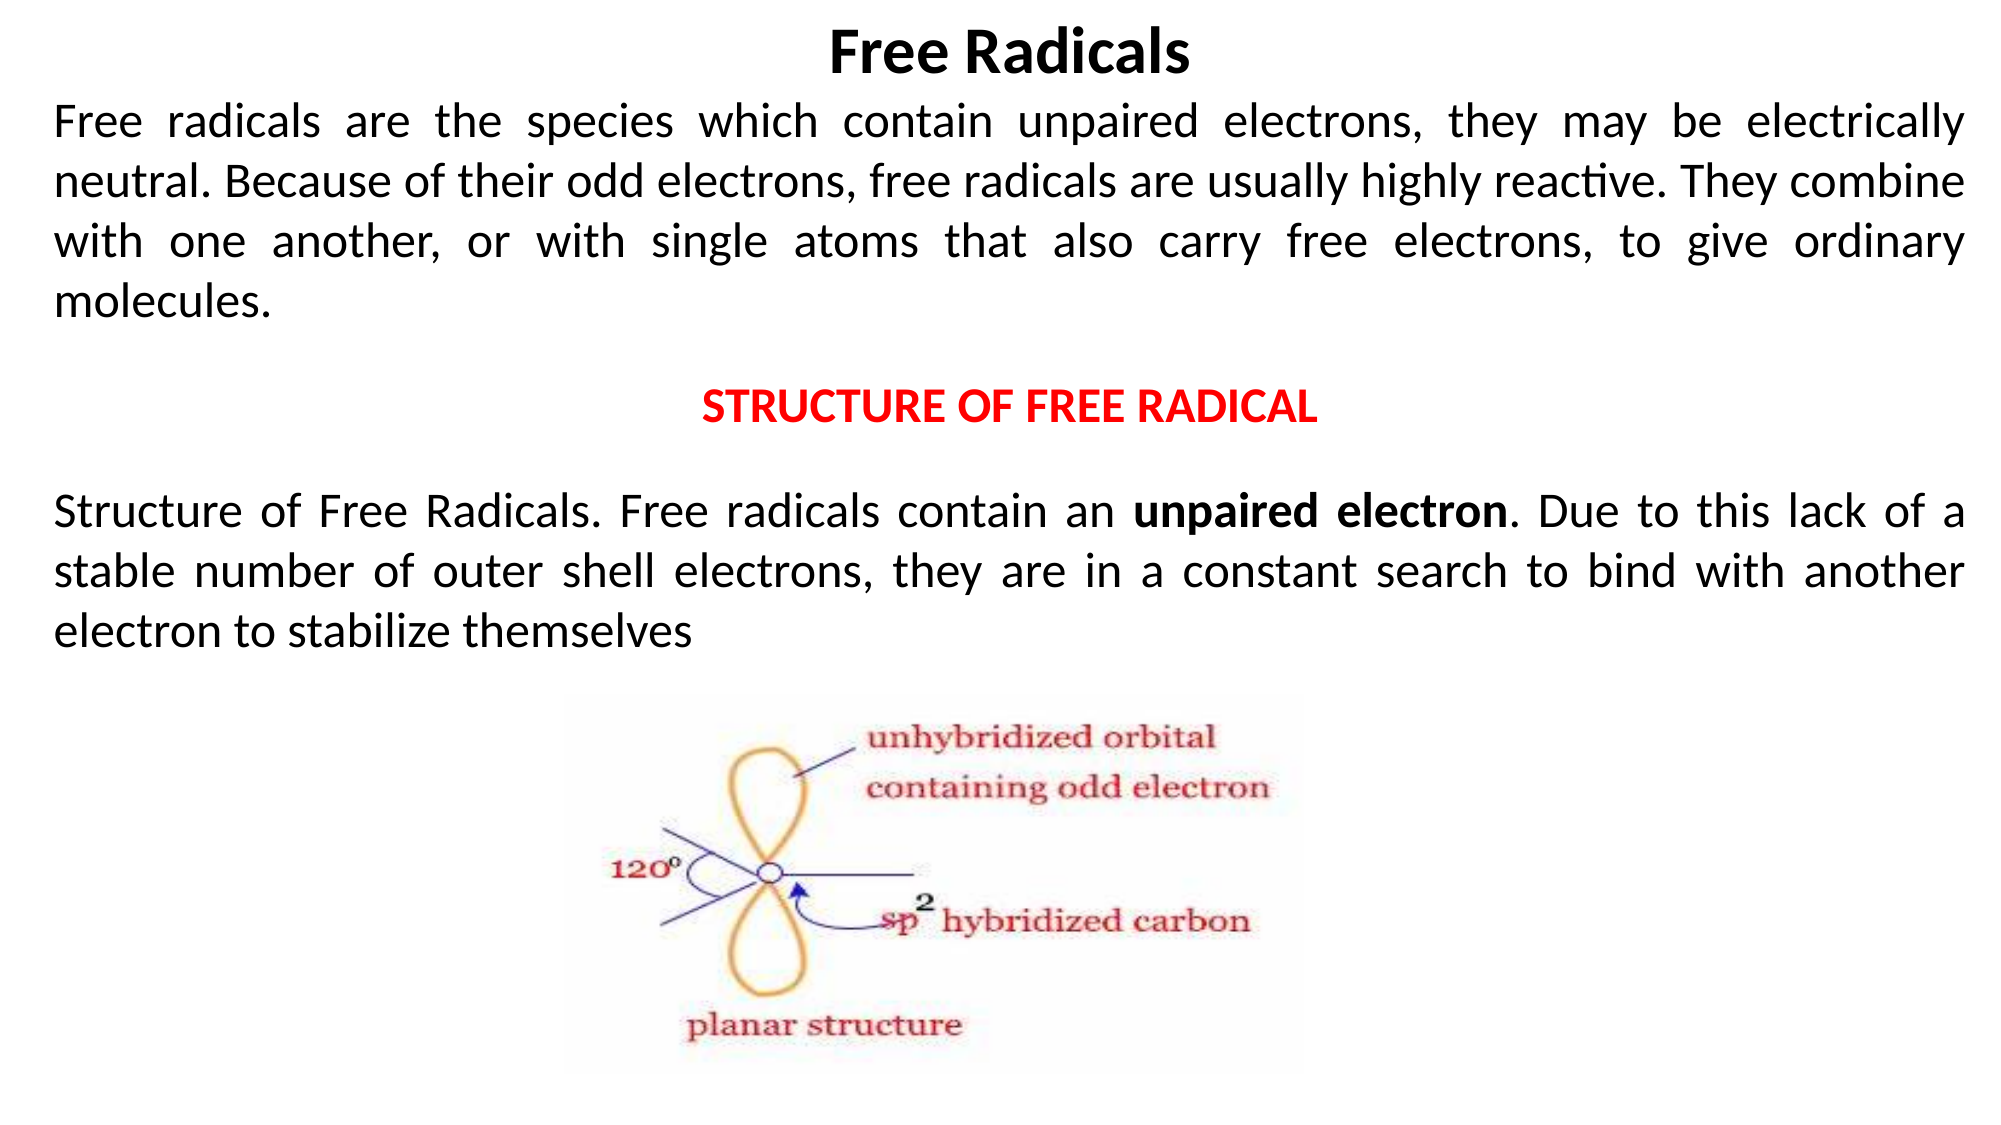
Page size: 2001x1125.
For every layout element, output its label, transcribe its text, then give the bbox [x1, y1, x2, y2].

picture [564, 694, 1304, 1075]
text_box Free Radicals Free radicals are the species which contain unpaired electrons, they may be electrically neutral. Because of their odd electrons, free radicals are usually highly reactive. They combine with one another, or with single atoms that also carry free electrons, to give ordinary molecules. STRUCTURE OF FREE RADICAL Structure of Free Radicals. Free radicals contain an unpaired electron. Due to this lack of a stable number of outer shell electrons, they are in a constant search to bind with another electron to stabilize themselves [38, 0, 1982, 1125]
